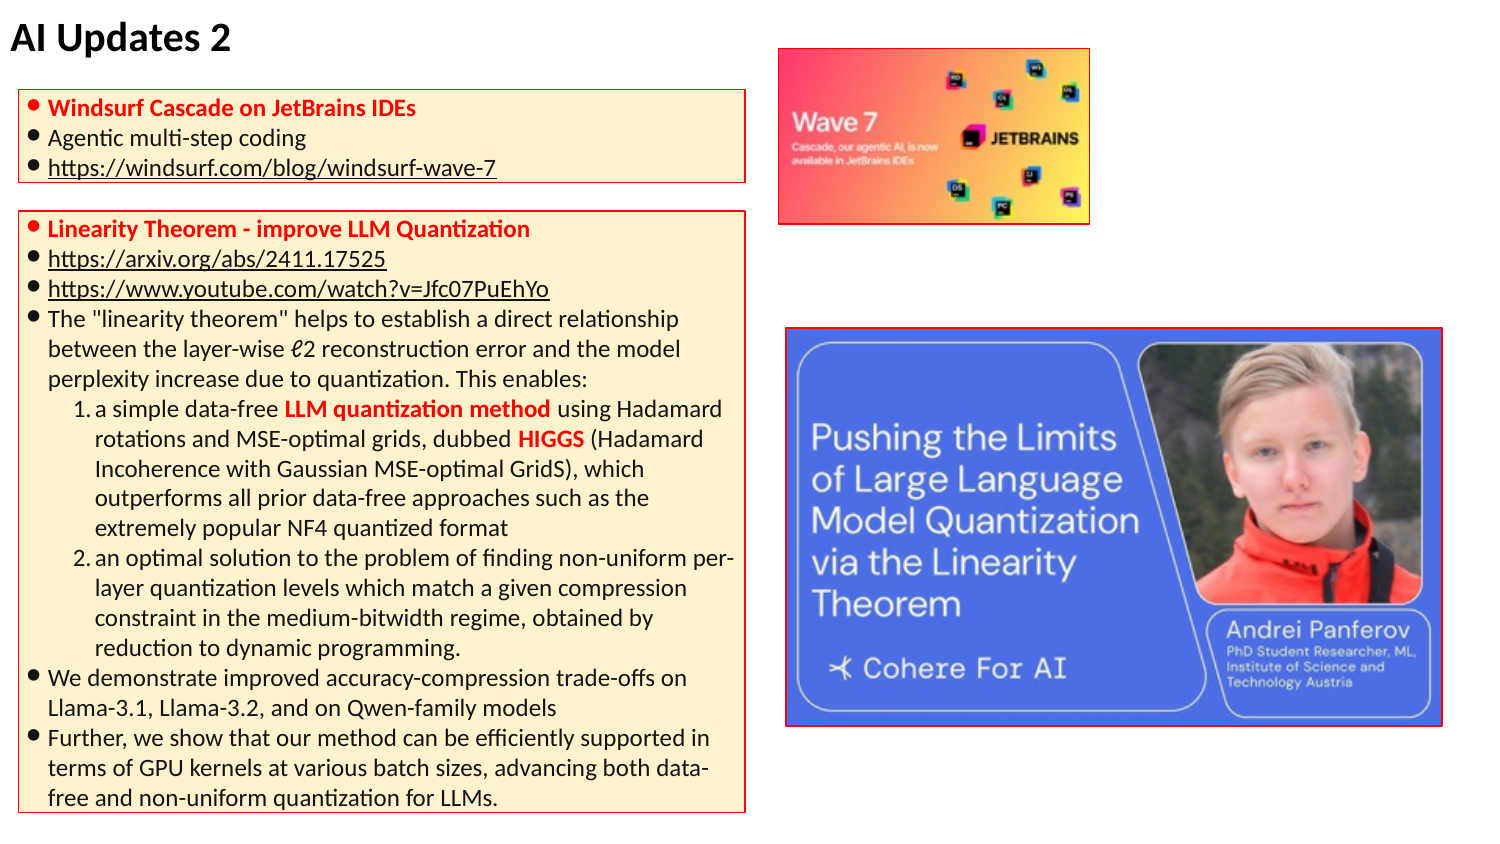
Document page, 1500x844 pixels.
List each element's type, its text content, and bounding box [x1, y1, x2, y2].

text_box Windsurf Cascade on JetBrains IDEs Agentic multi-step coding https://windsurf.com/blog/windsurf-wave-7 [18, 89, 746, 183]
picture [779, 48, 1089, 224]
picture [786, 328, 1442, 726]
text_box Linearity Theorem - improve LLM Quantization https://arxiv.org/abs/2411.17525 https://www.youtube.com/watch?v=Jfc07PuEhYo The "linearity theorem" helps to establish a direct relationship between the layer-wise ℓ2 reconstruction error and the model perplexity increase due to quantization. This enables: a simple data-free LLM quantization method using Hadamard rotations and MSE-optimal grids, dubbed HIGGS (Hadamard Incoherence with Gaussian MSE-optimal GridS), which outperforms all prior data-free approaches such as the extremely popular NF4 quantized format an optimal solution to the problem of finding non-uniform per-layer quantization levels which match a given compression constraint in the medium-bitwidth regime, obtained by reduction to dynamic programming. We demonstrate improved accuracy-compression trade-offs on Llama-3.1, Llama-3.2, and on Qwen-family models Further, we show that our method can be efficiently supported in terms of GPU kernels at various batch sizes, advancing both data-free and non-uniform quantization for LLMs. [18, 211, 746, 813]
text_box AI Updates 2 [8, 8, 271, 62]
